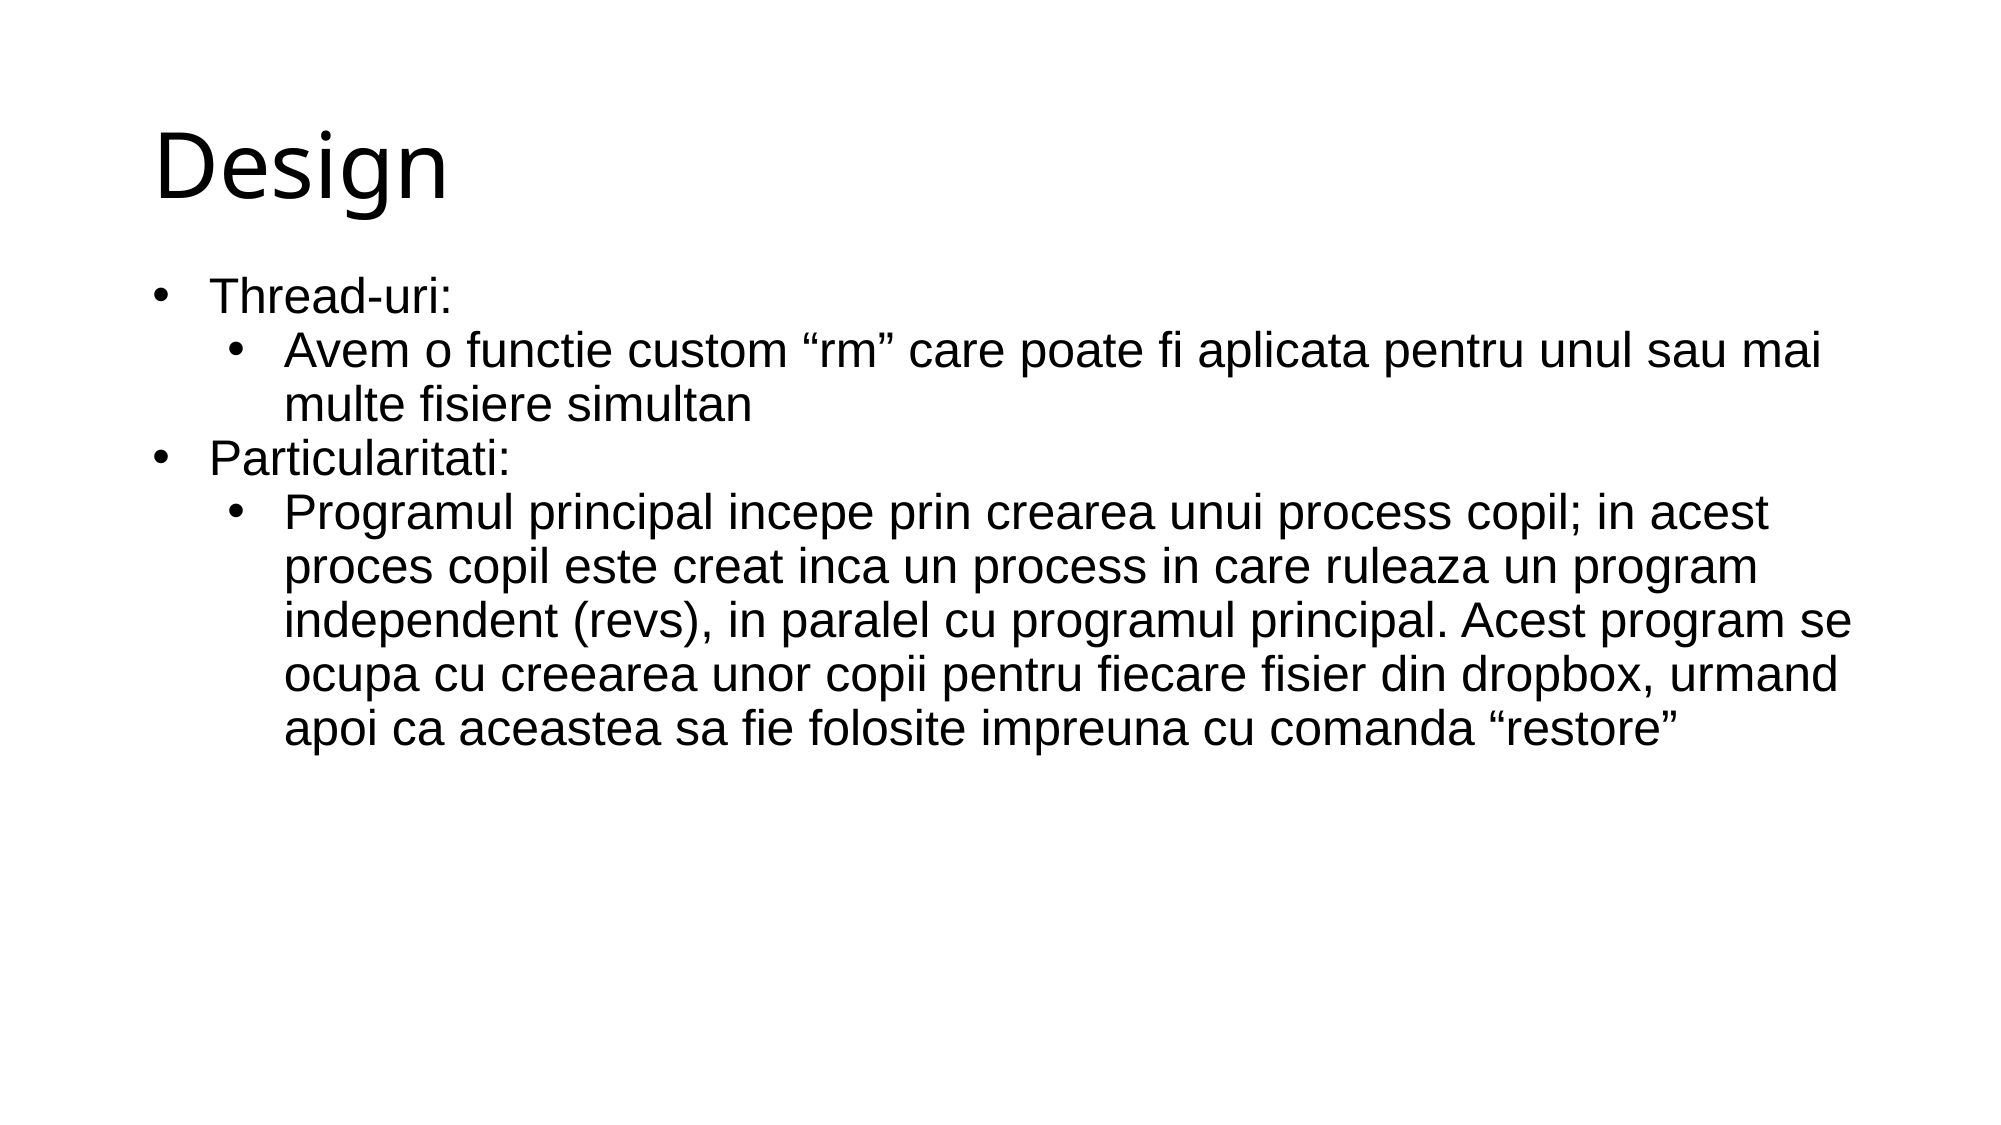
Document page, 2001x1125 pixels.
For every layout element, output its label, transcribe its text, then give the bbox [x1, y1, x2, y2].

text_box Thread-uri: Avem o functie custom “rm” care poate fi aplicata pentru unul sau mai multe fisiere simultan Particularitati: Programul principal incepe prin crearea unui process copil; in acest proces copil este creat inca un process in care ruleaza un program independent (revs), in paralel cu programul principal. Acest program se ocupa cu creearea unor copii pentru fiecare fisier din dropbox, urmand apoi ca aceastea sa fie folosite impreuna cu comanda “restore” [137, 263, 1941, 1060]
text_box Design [137, 59, 1863, 263]
